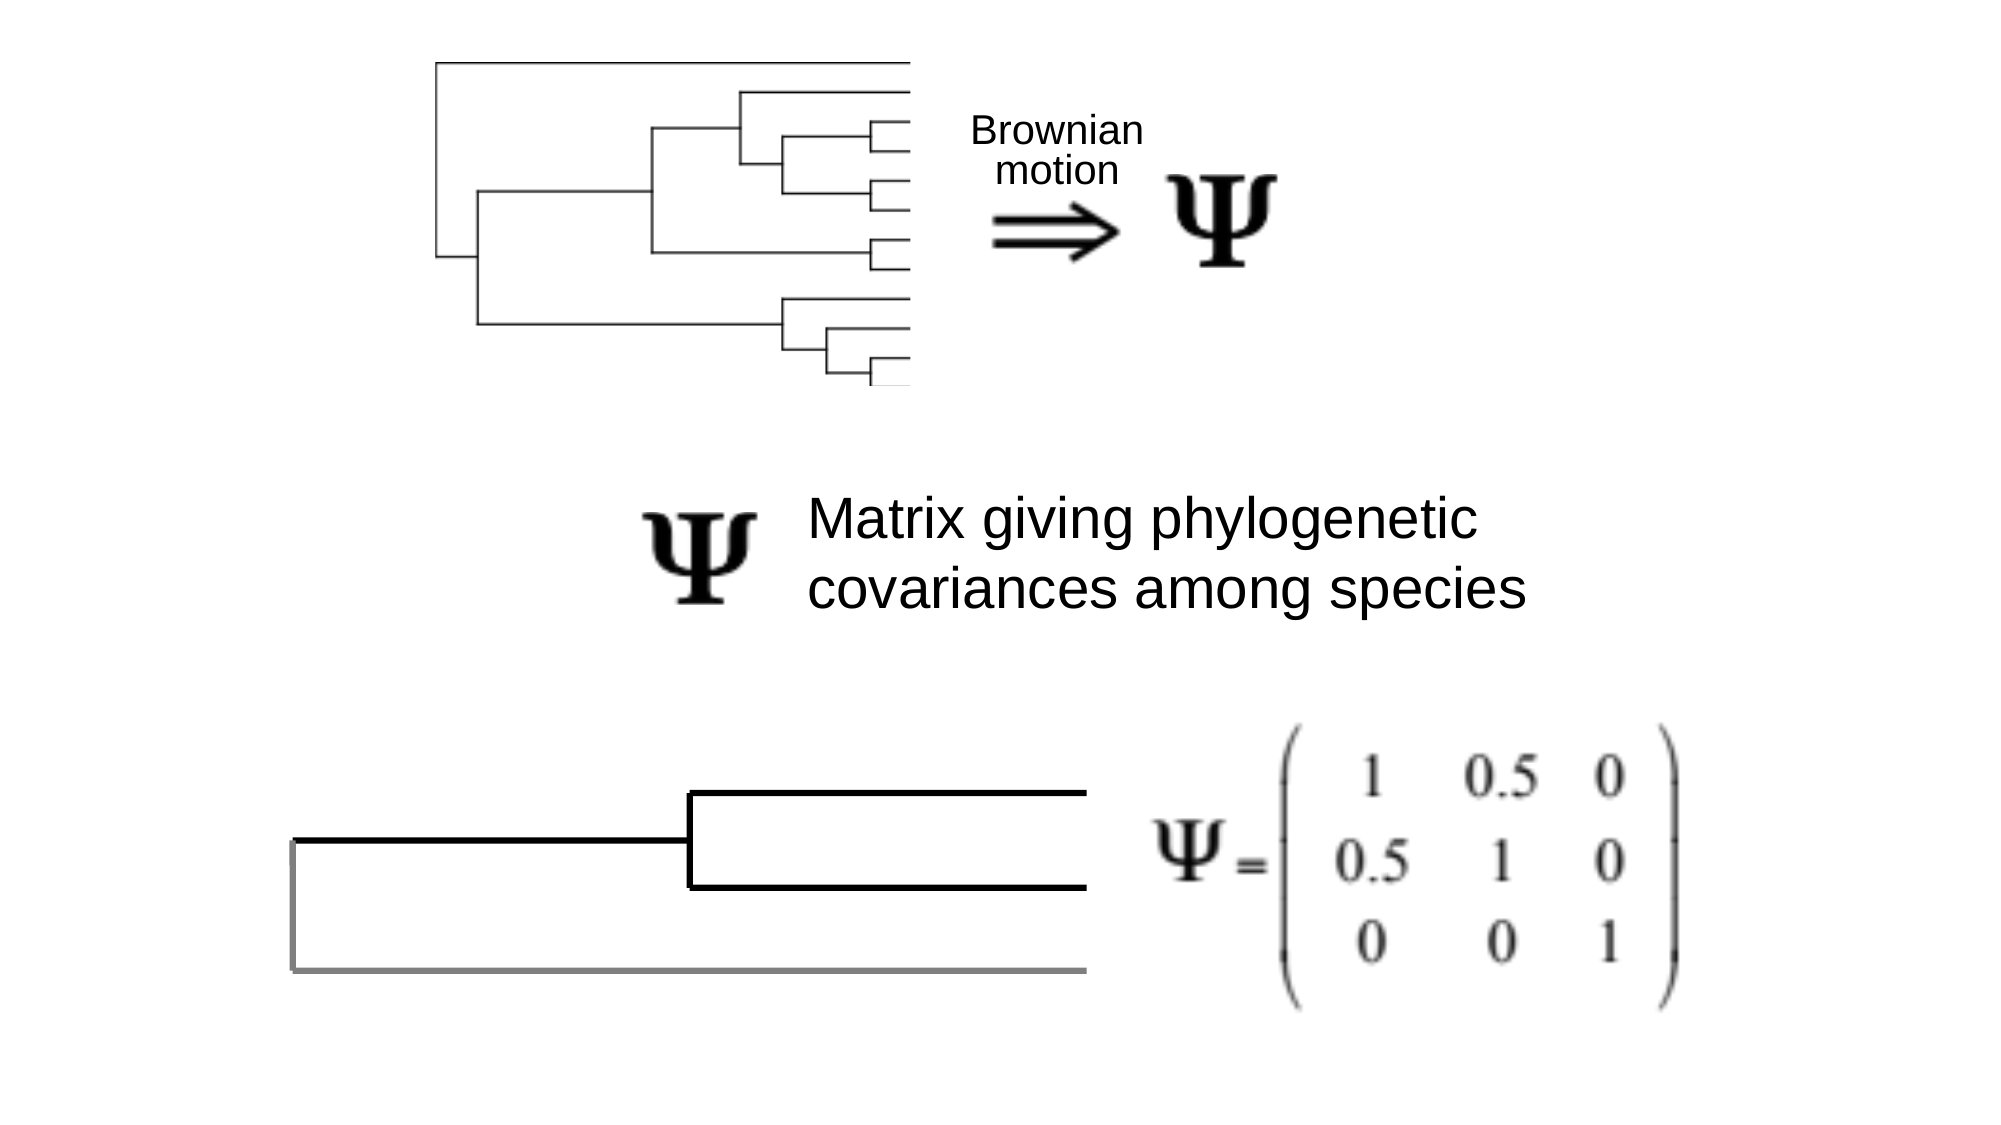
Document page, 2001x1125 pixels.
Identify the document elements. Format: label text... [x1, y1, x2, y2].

text_box Matrix giving phylogenetic covariances among species [792, 472, 1670, 628]
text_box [292, 793, 1087, 971]
picture [435, 62, 911, 386]
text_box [637, 512, 758, 605]
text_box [1144, 713, 1684, 1018]
text_box Brownian motion [926, 104, 1189, 200]
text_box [987, 174, 1278, 268]
